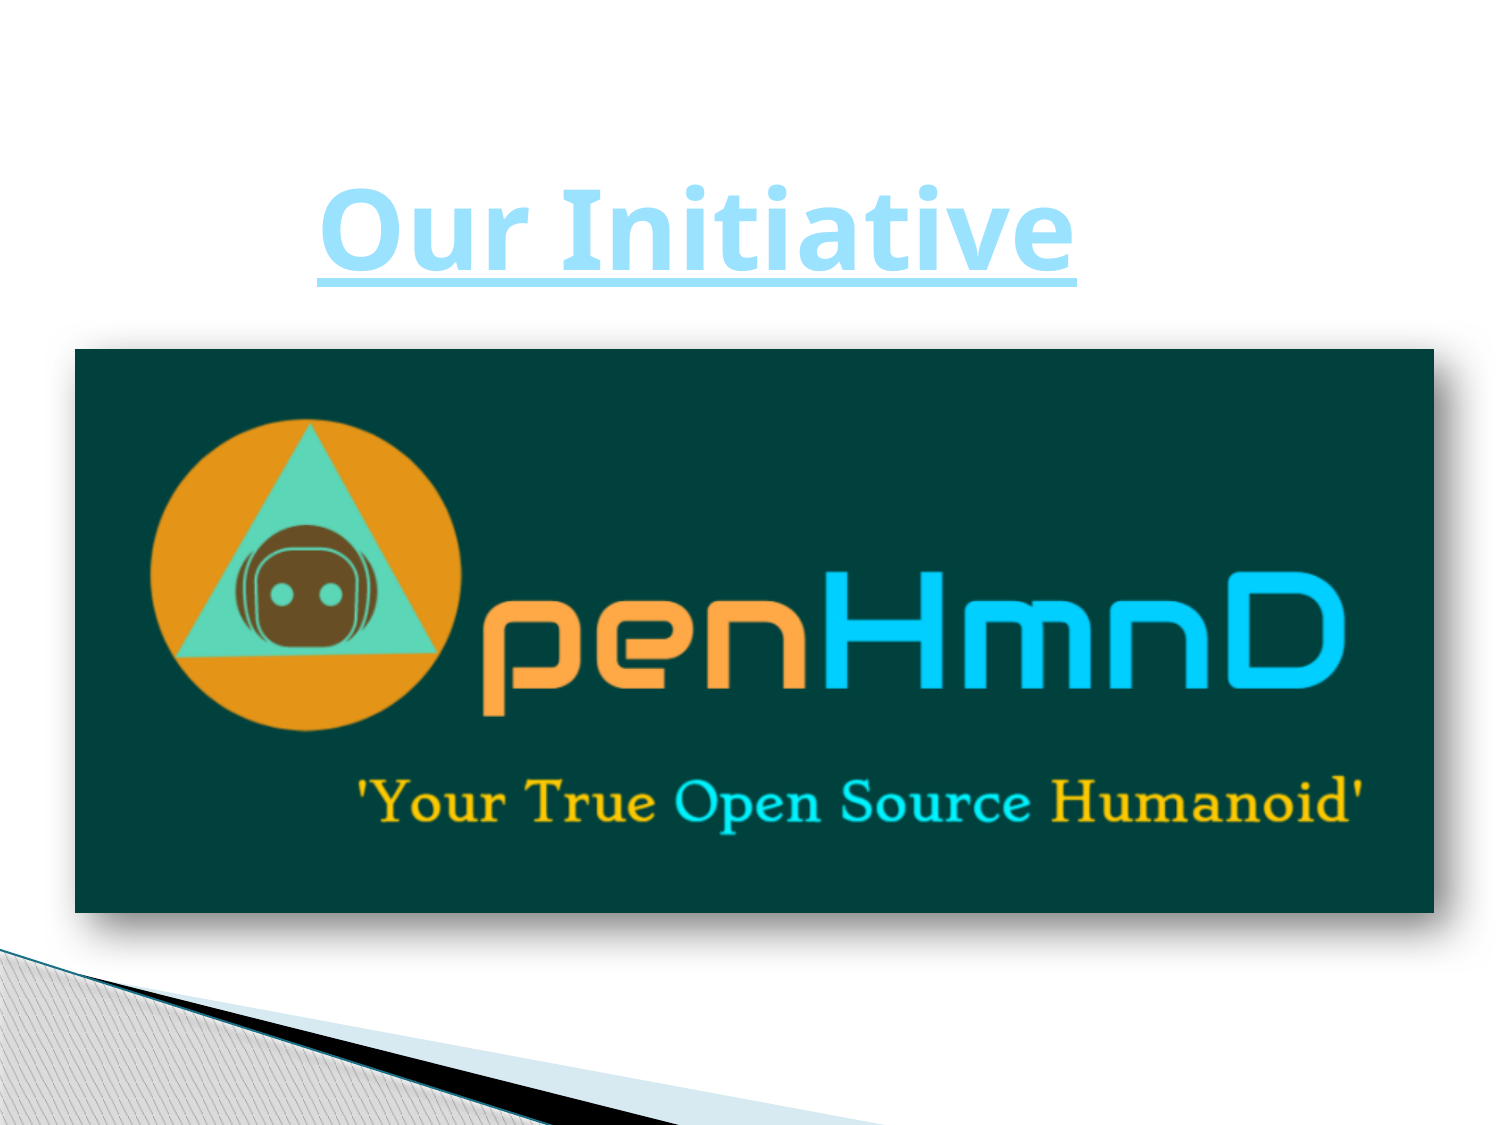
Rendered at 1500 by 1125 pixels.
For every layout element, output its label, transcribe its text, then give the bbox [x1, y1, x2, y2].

text_box Our Initiative [301, 149, 1092, 300]
picture [74, 349, 1434, 913]
